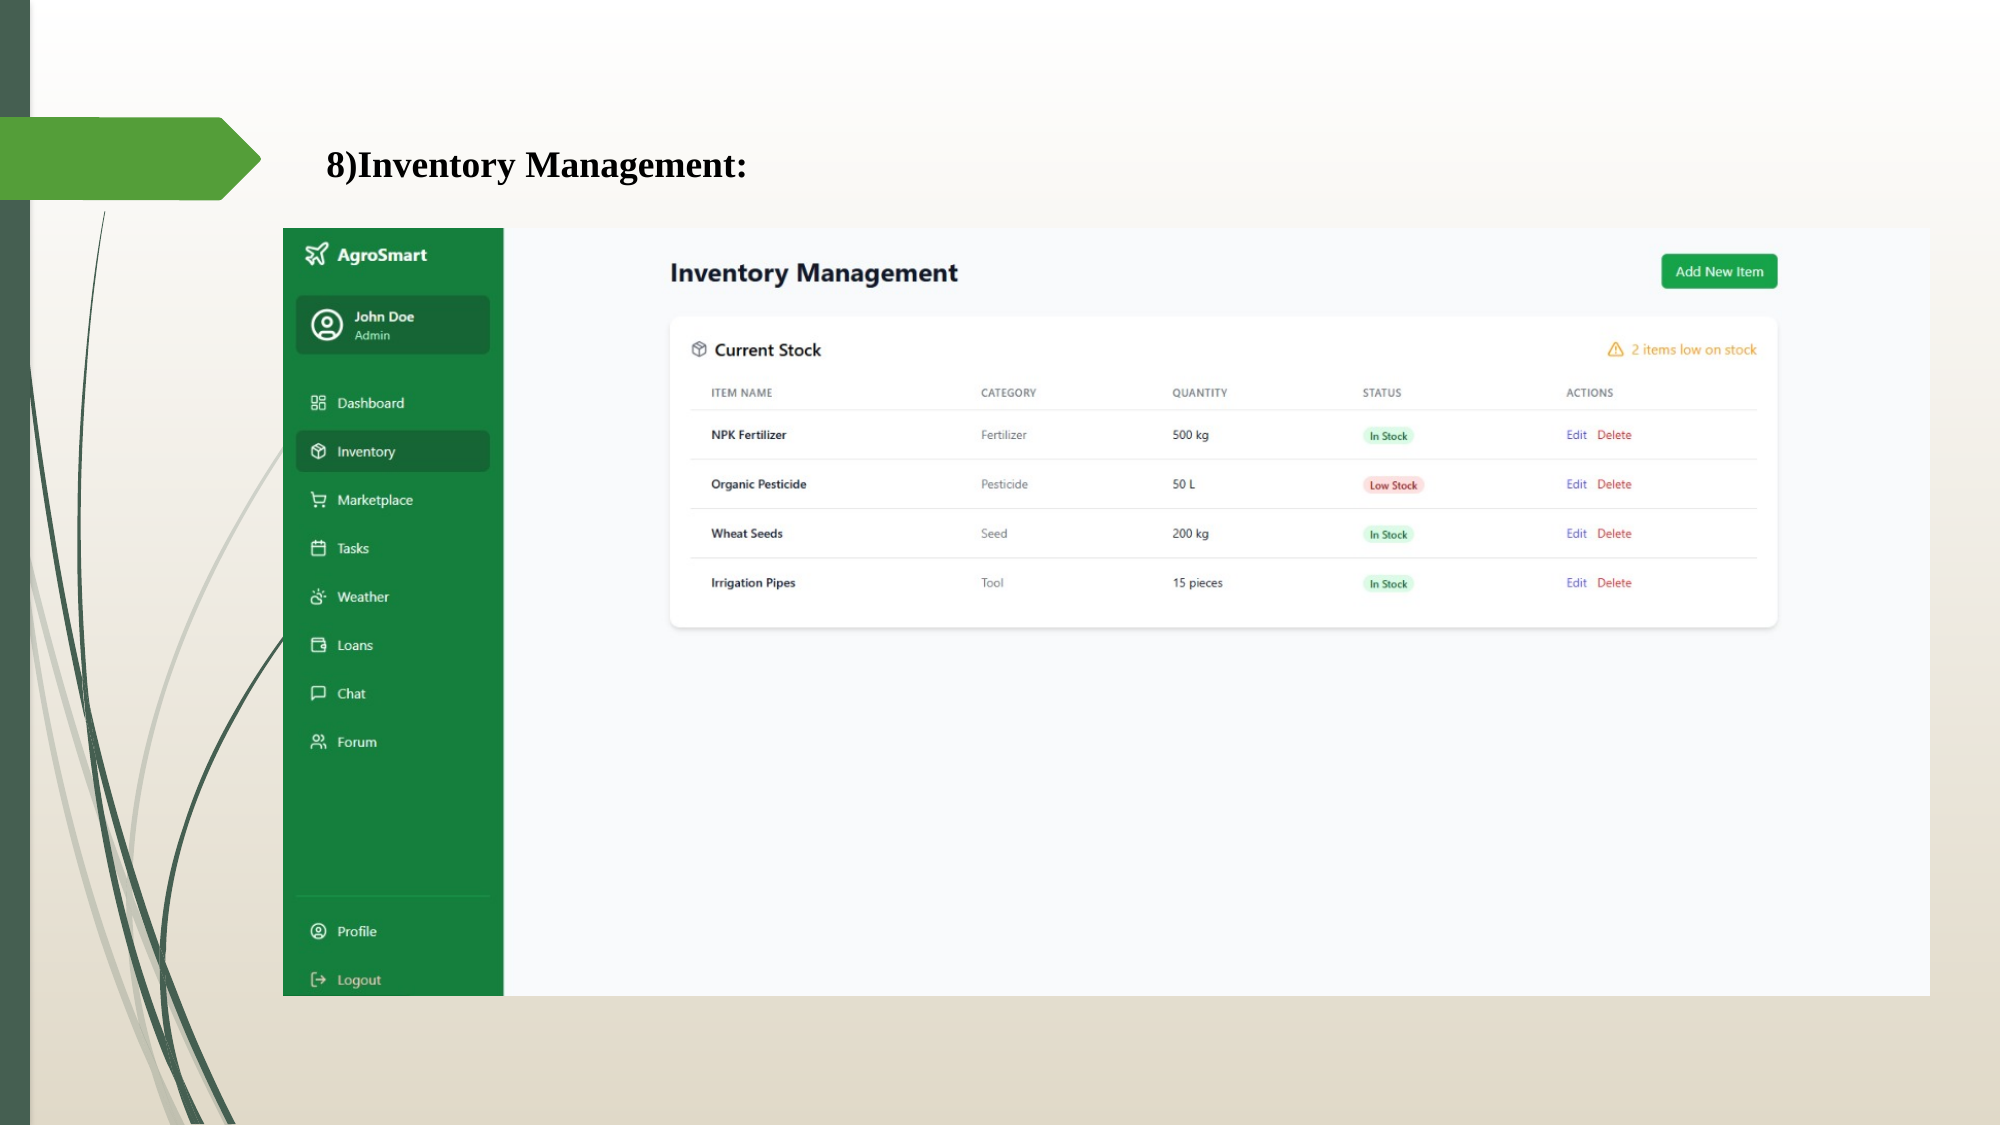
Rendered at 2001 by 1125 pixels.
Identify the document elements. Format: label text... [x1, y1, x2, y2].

text_box 8)Inventory Management: [0, 109, 1000, 193]
picture [283, 228, 1930, 996]
